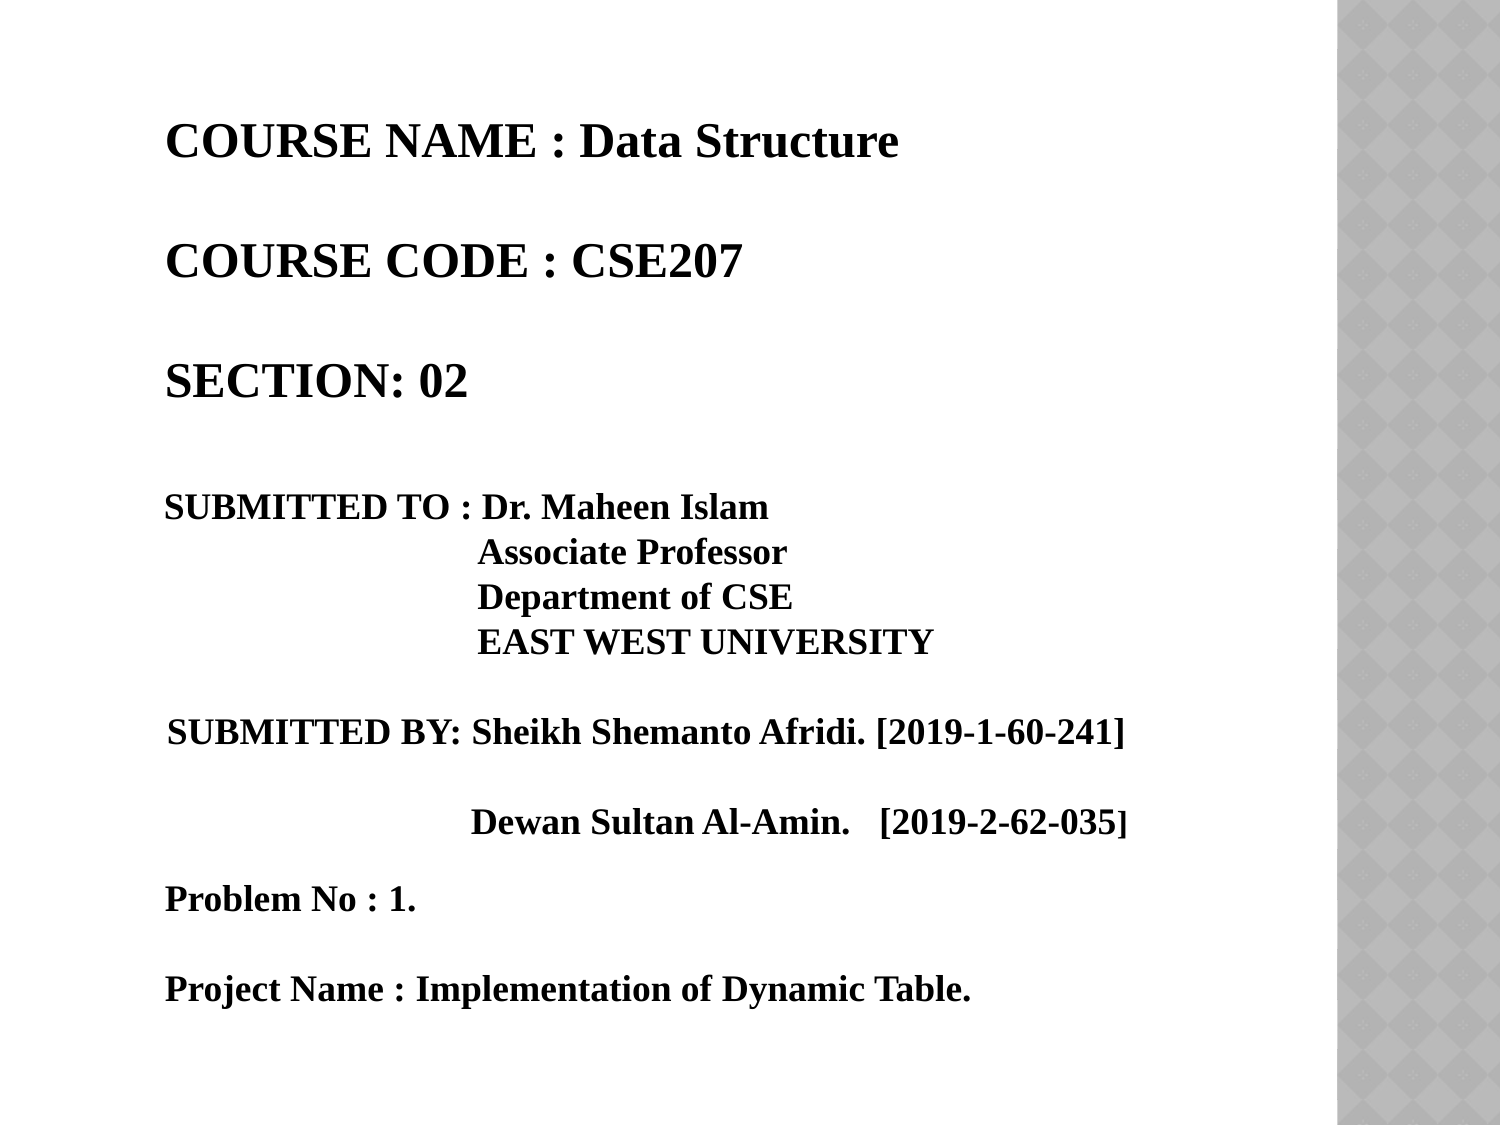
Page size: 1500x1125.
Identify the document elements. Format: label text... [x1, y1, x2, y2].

text_box SUBMITTED BY: Sheikh Shemanto Afridi. [2019-1-60-241] Dewan Sultan Al-Amin. [2019-2-62-035] [152, 699, 1180, 850]
text_box COURSE NAME : Data Structure COURSE CODE : CSE207 SECTION: 02 [150, 99, 1175, 415]
text_box SUBMITTED TO : Dr. Maheen Islam Associate Professor Department of CSE EAST WEST UNIVERSITY [149, 474, 1257, 670]
text_box Problem No : 1. Project Name : Implementation of Dynamic Table. [149, 866, 1113, 1017]
